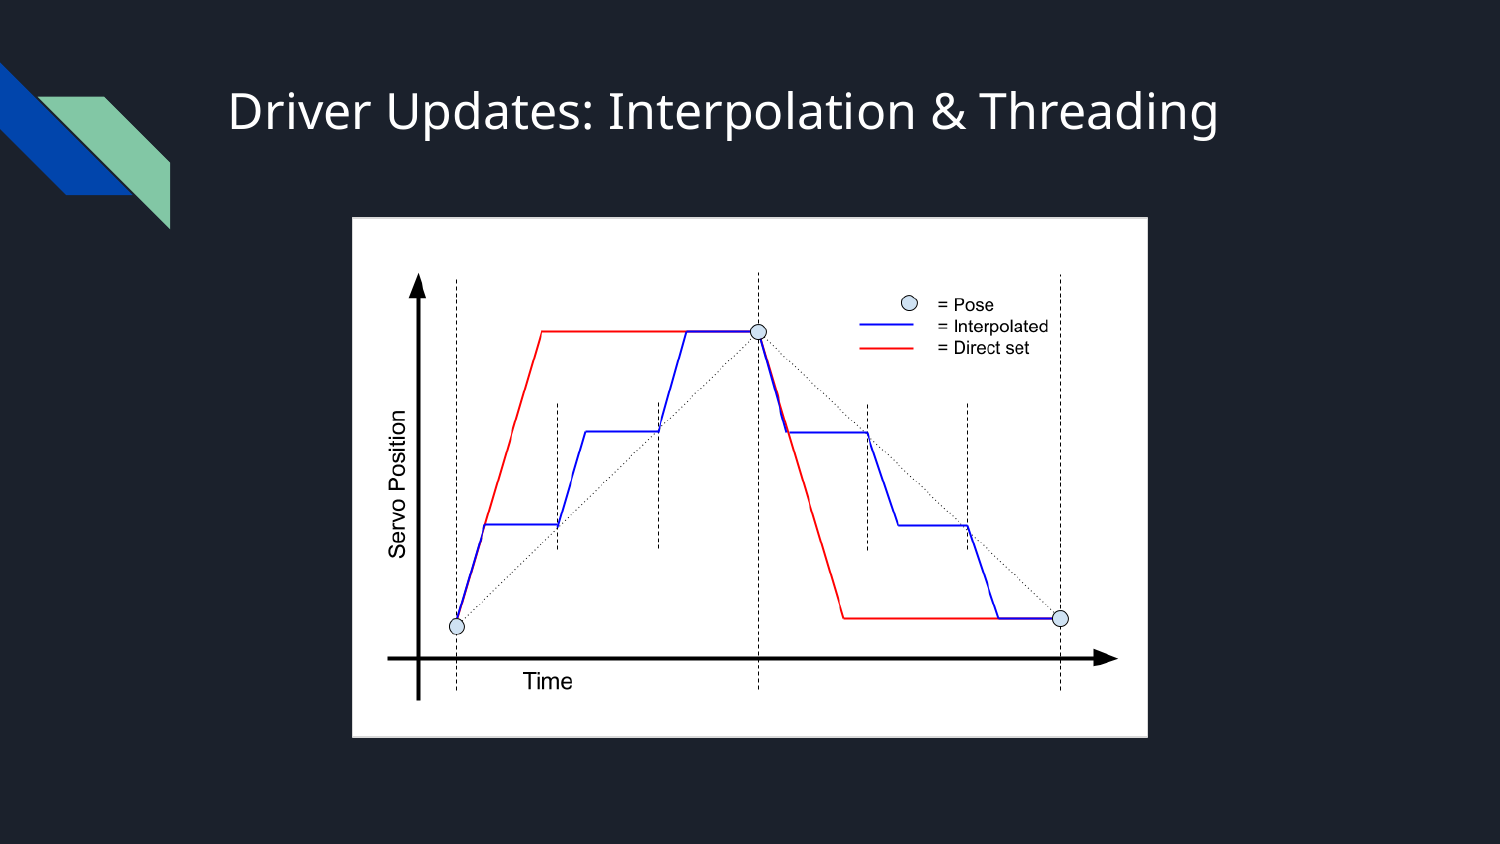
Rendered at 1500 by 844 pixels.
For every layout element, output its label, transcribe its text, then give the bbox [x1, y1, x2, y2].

picture [363, 176, 1137, 757]
title Driver Updates: Interpolation & Threading [212, 64, 1368, 215]
text_box [1141, 217, 1148, 737]
text_box [352, 217, 358, 737]
